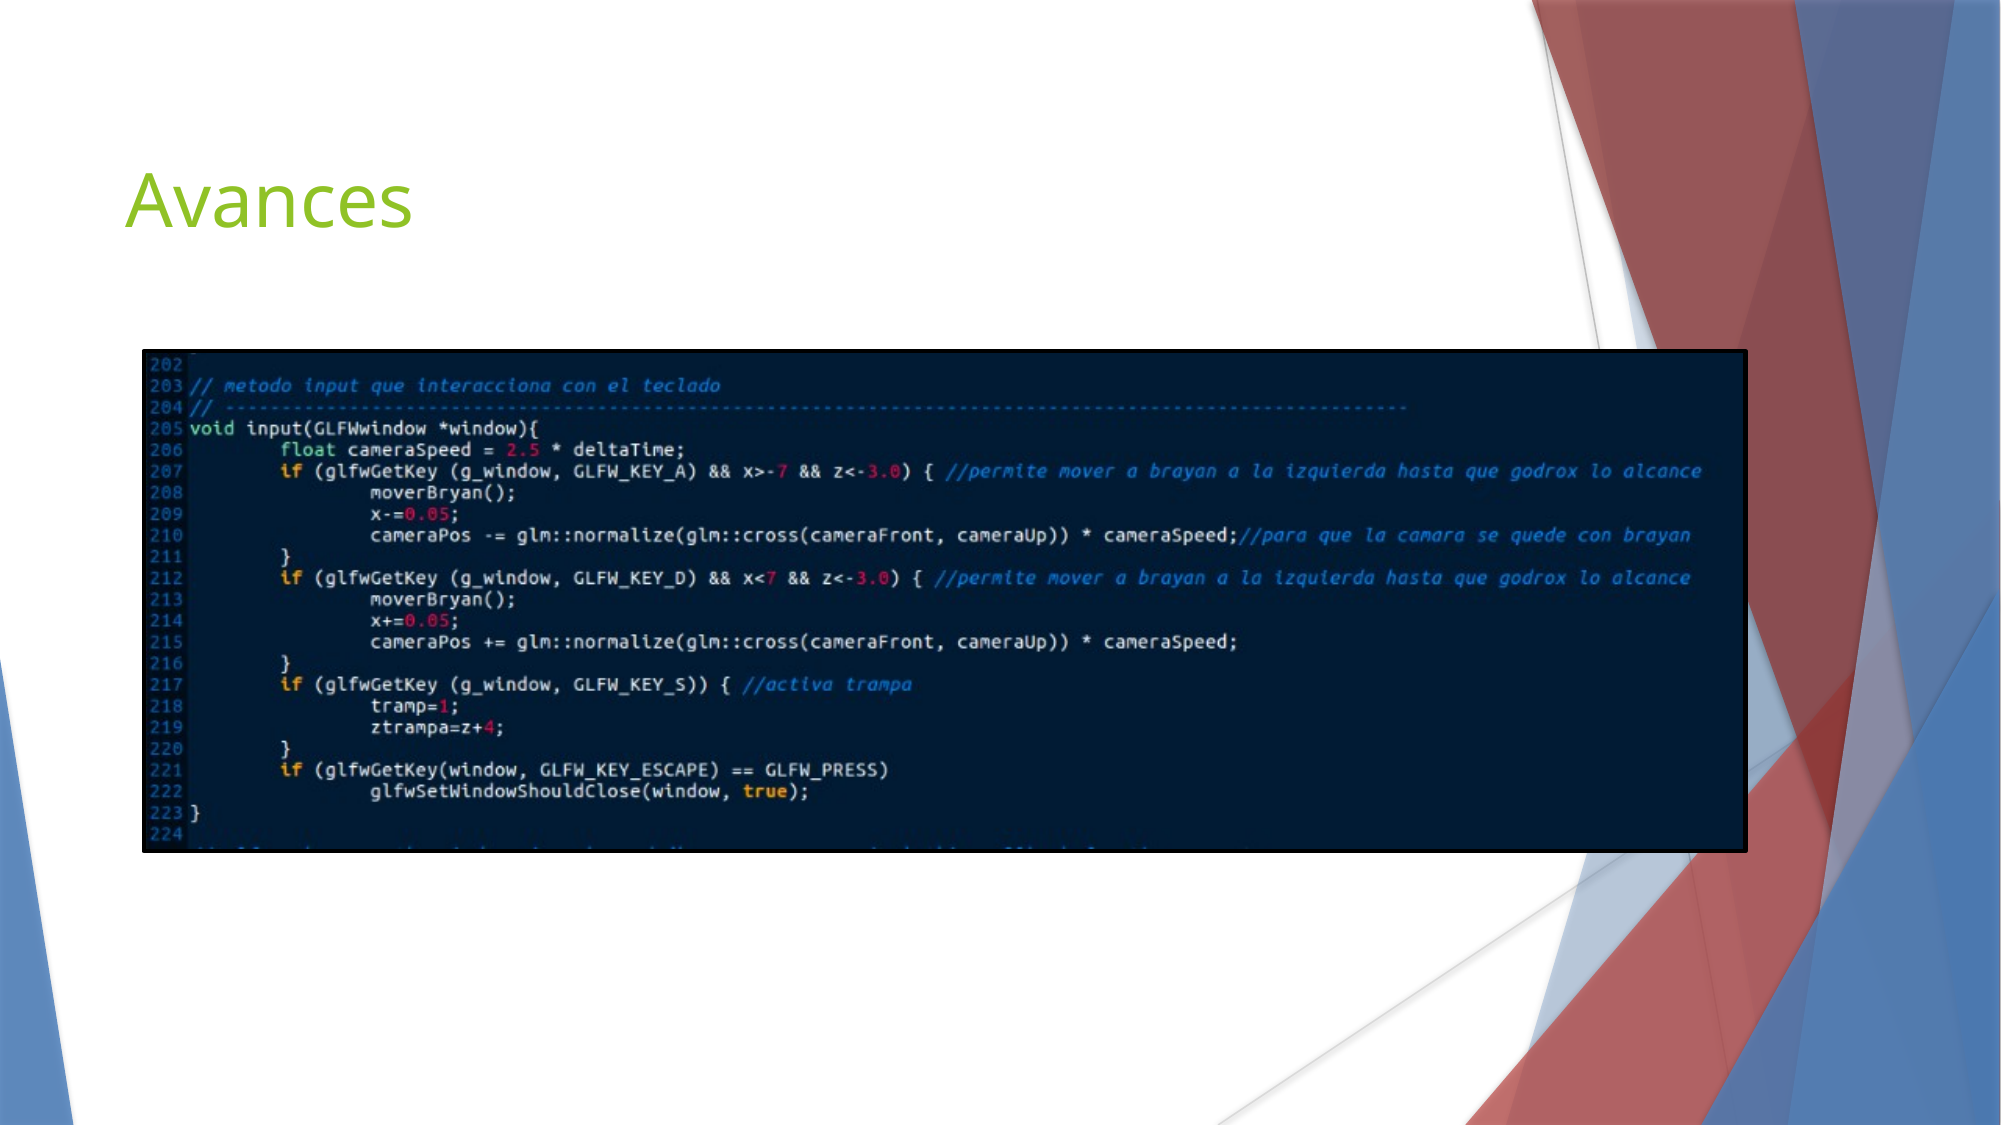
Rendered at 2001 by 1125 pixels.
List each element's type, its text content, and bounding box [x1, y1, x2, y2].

text_box Avances [111, 99, 1522, 317]
picture [145, 353, 1744, 849]
